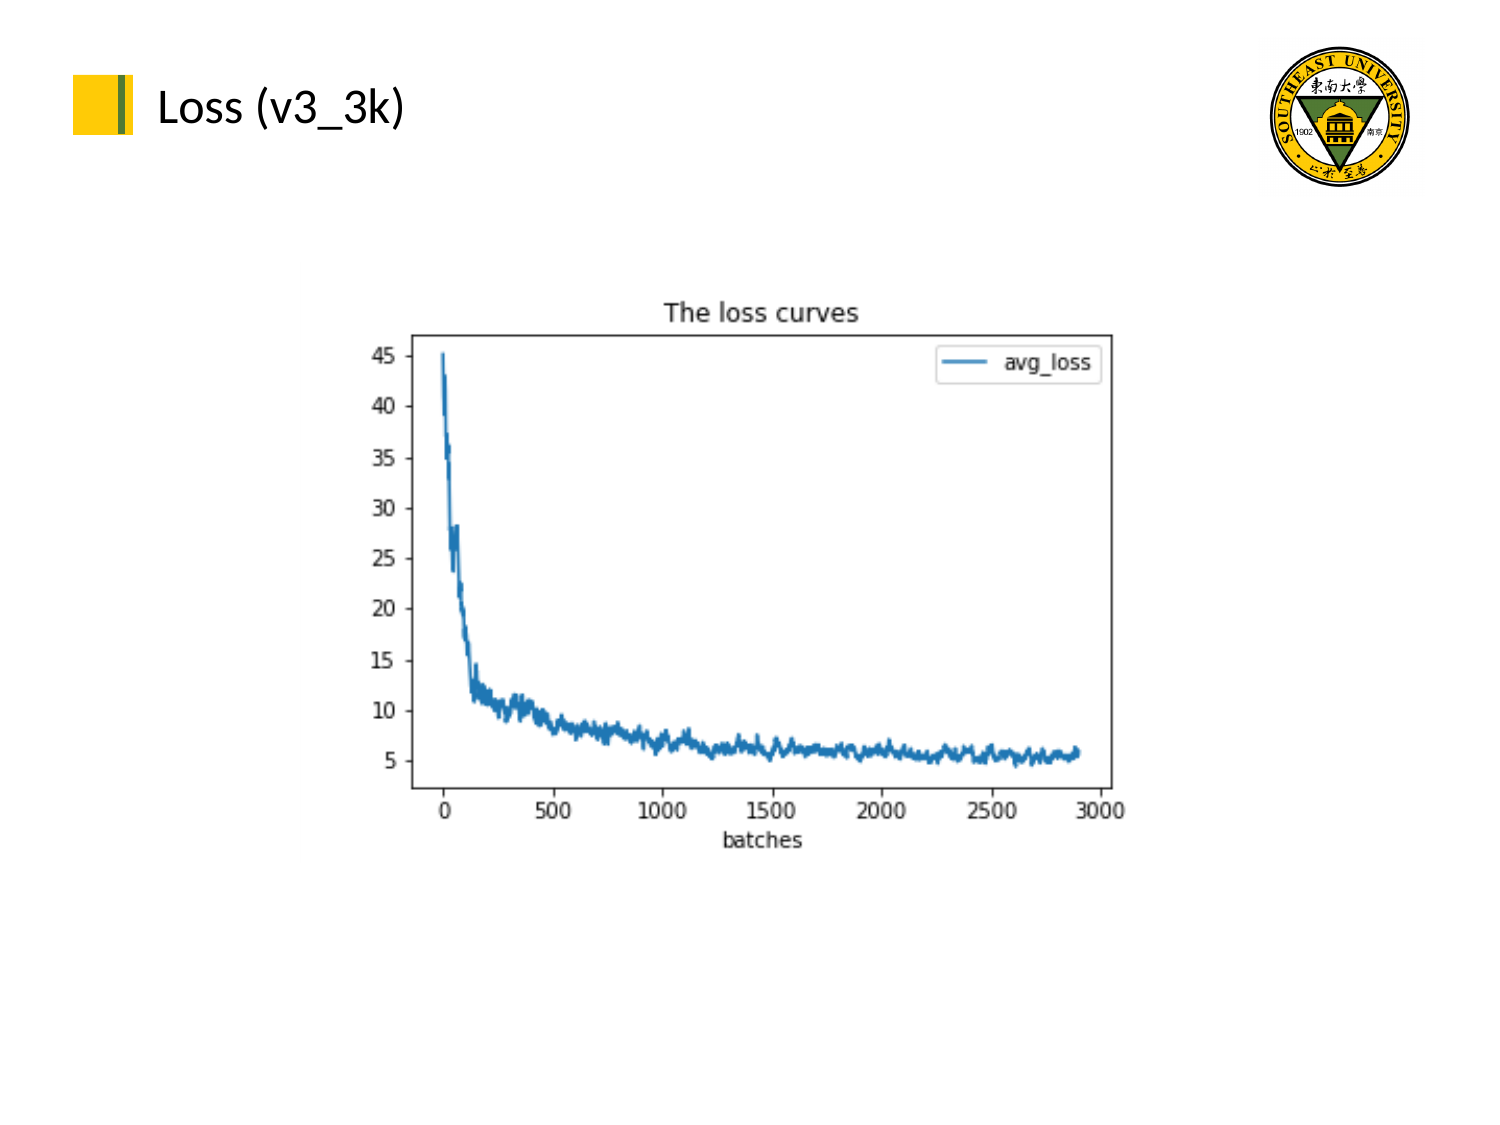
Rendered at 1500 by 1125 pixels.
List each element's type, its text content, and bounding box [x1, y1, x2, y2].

picture [299, 262, 1201, 863]
picture [1258, 37, 1425, 197]
text_box Loss (v3_3k) [142, 66, 422, 141]
